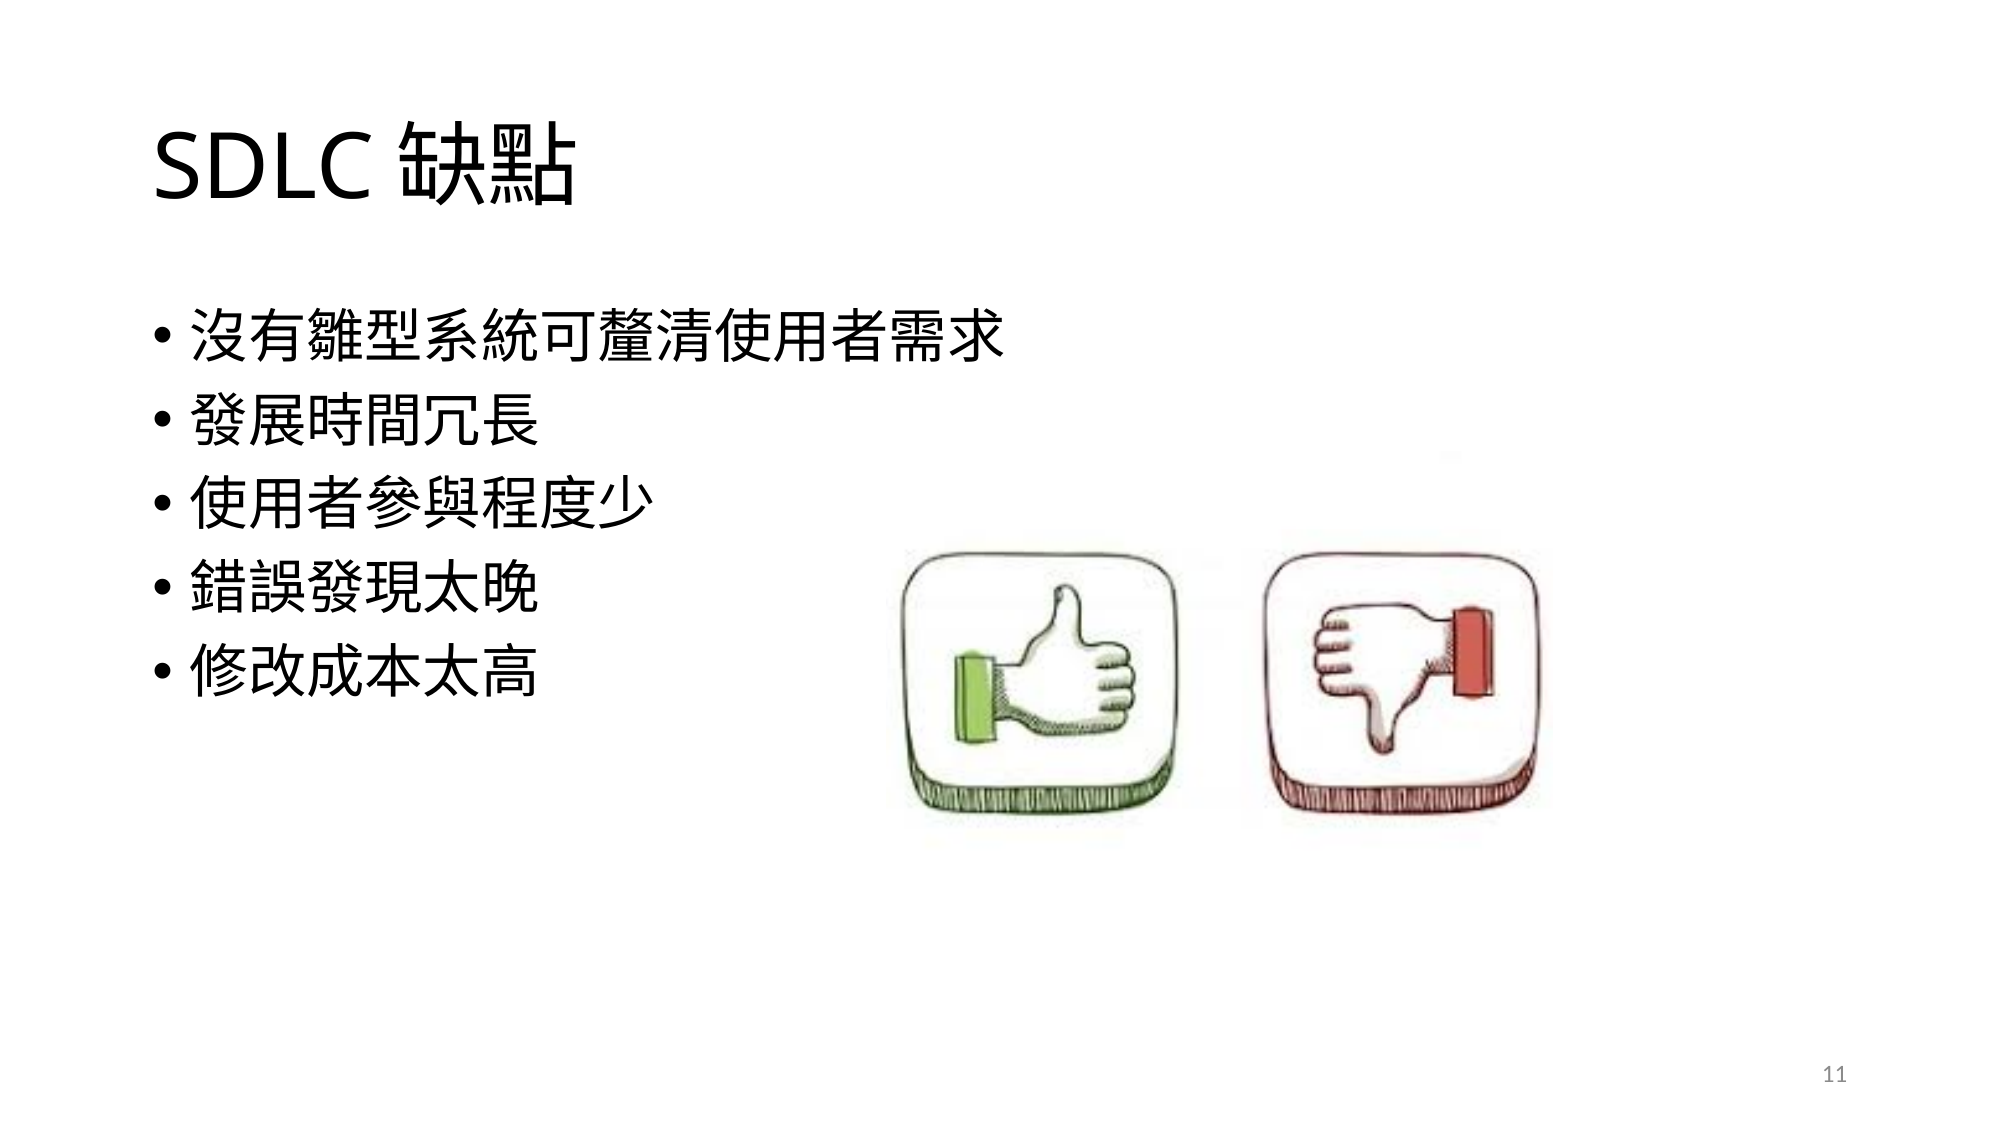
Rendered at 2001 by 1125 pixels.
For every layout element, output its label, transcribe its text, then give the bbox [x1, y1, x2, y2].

slide_number 11 [1412, 1042, 1863, 1103]
picture [886, 451, 1553, 918]
list 沒有雛型系統可釐清使用者需求 發展時間冗長 使用者參與程度少 錯誤發現太晚 修改成本太高 [137, 299, 1863, 1014]
title SDLC缺點 [137, 59, 1863, 278]
